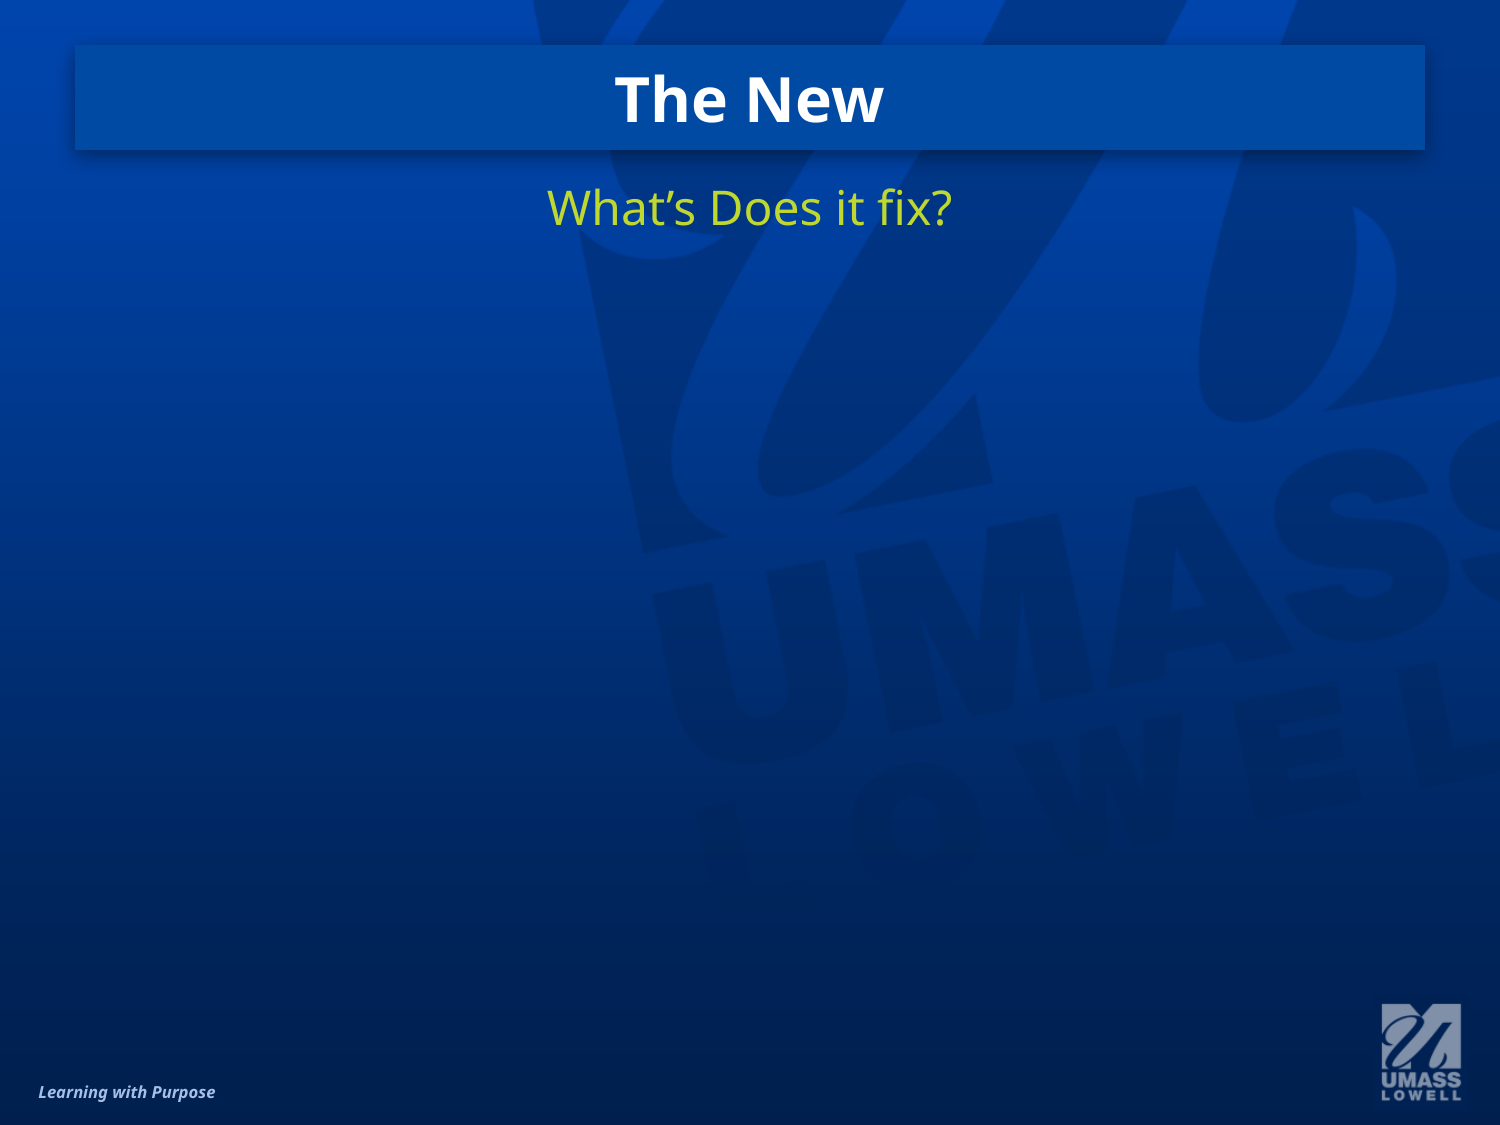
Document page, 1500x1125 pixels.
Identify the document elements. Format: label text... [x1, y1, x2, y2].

picture [0, 0, 1500, 1125]
title The New [75, 45, 1425, 150]
list What’s Does it fix? [75, 162, 1425, 250]
